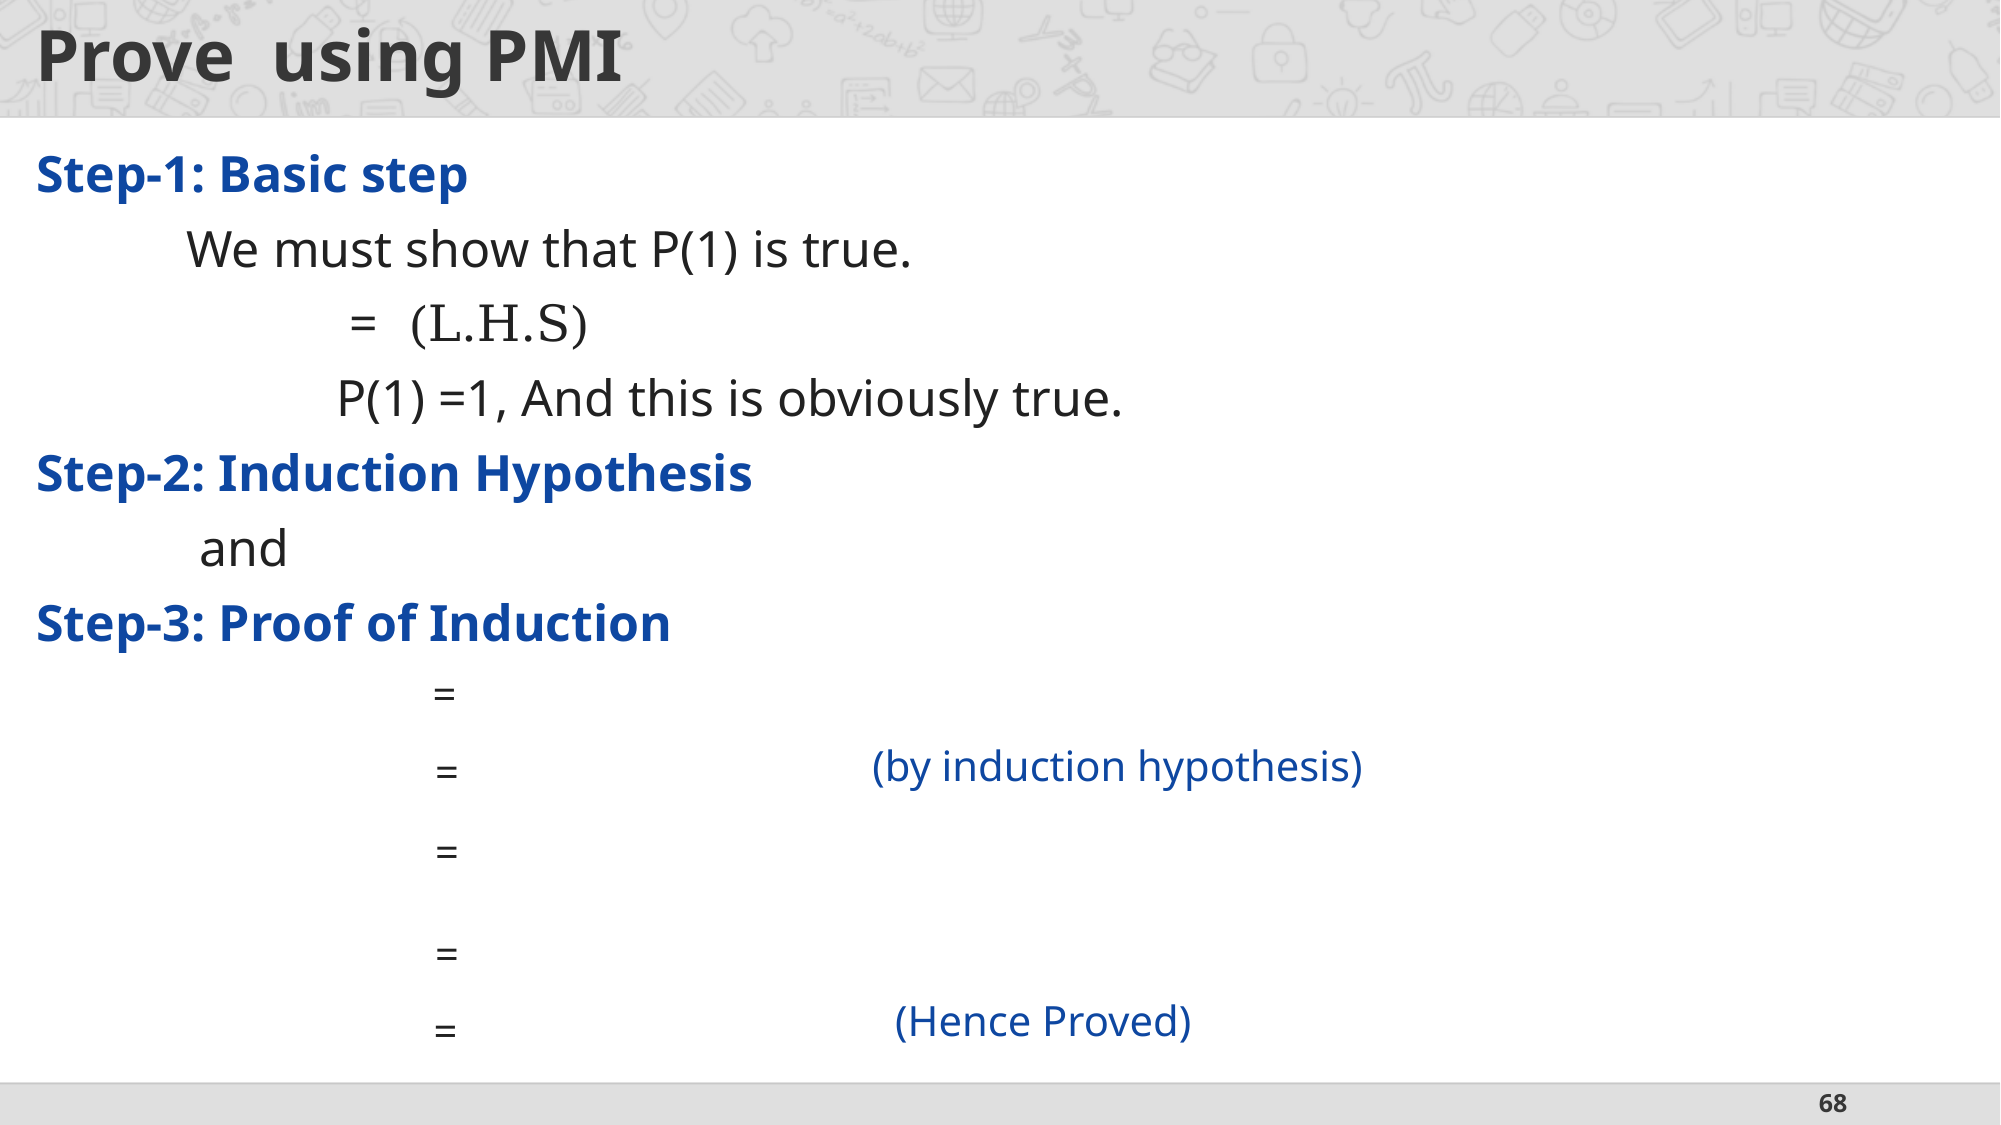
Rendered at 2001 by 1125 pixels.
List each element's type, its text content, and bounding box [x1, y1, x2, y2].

table_header (by induction hypothesis) [858, 729, 1420, 801]
table_header (Hence Proved) [880, 984, 1268, 1056]
